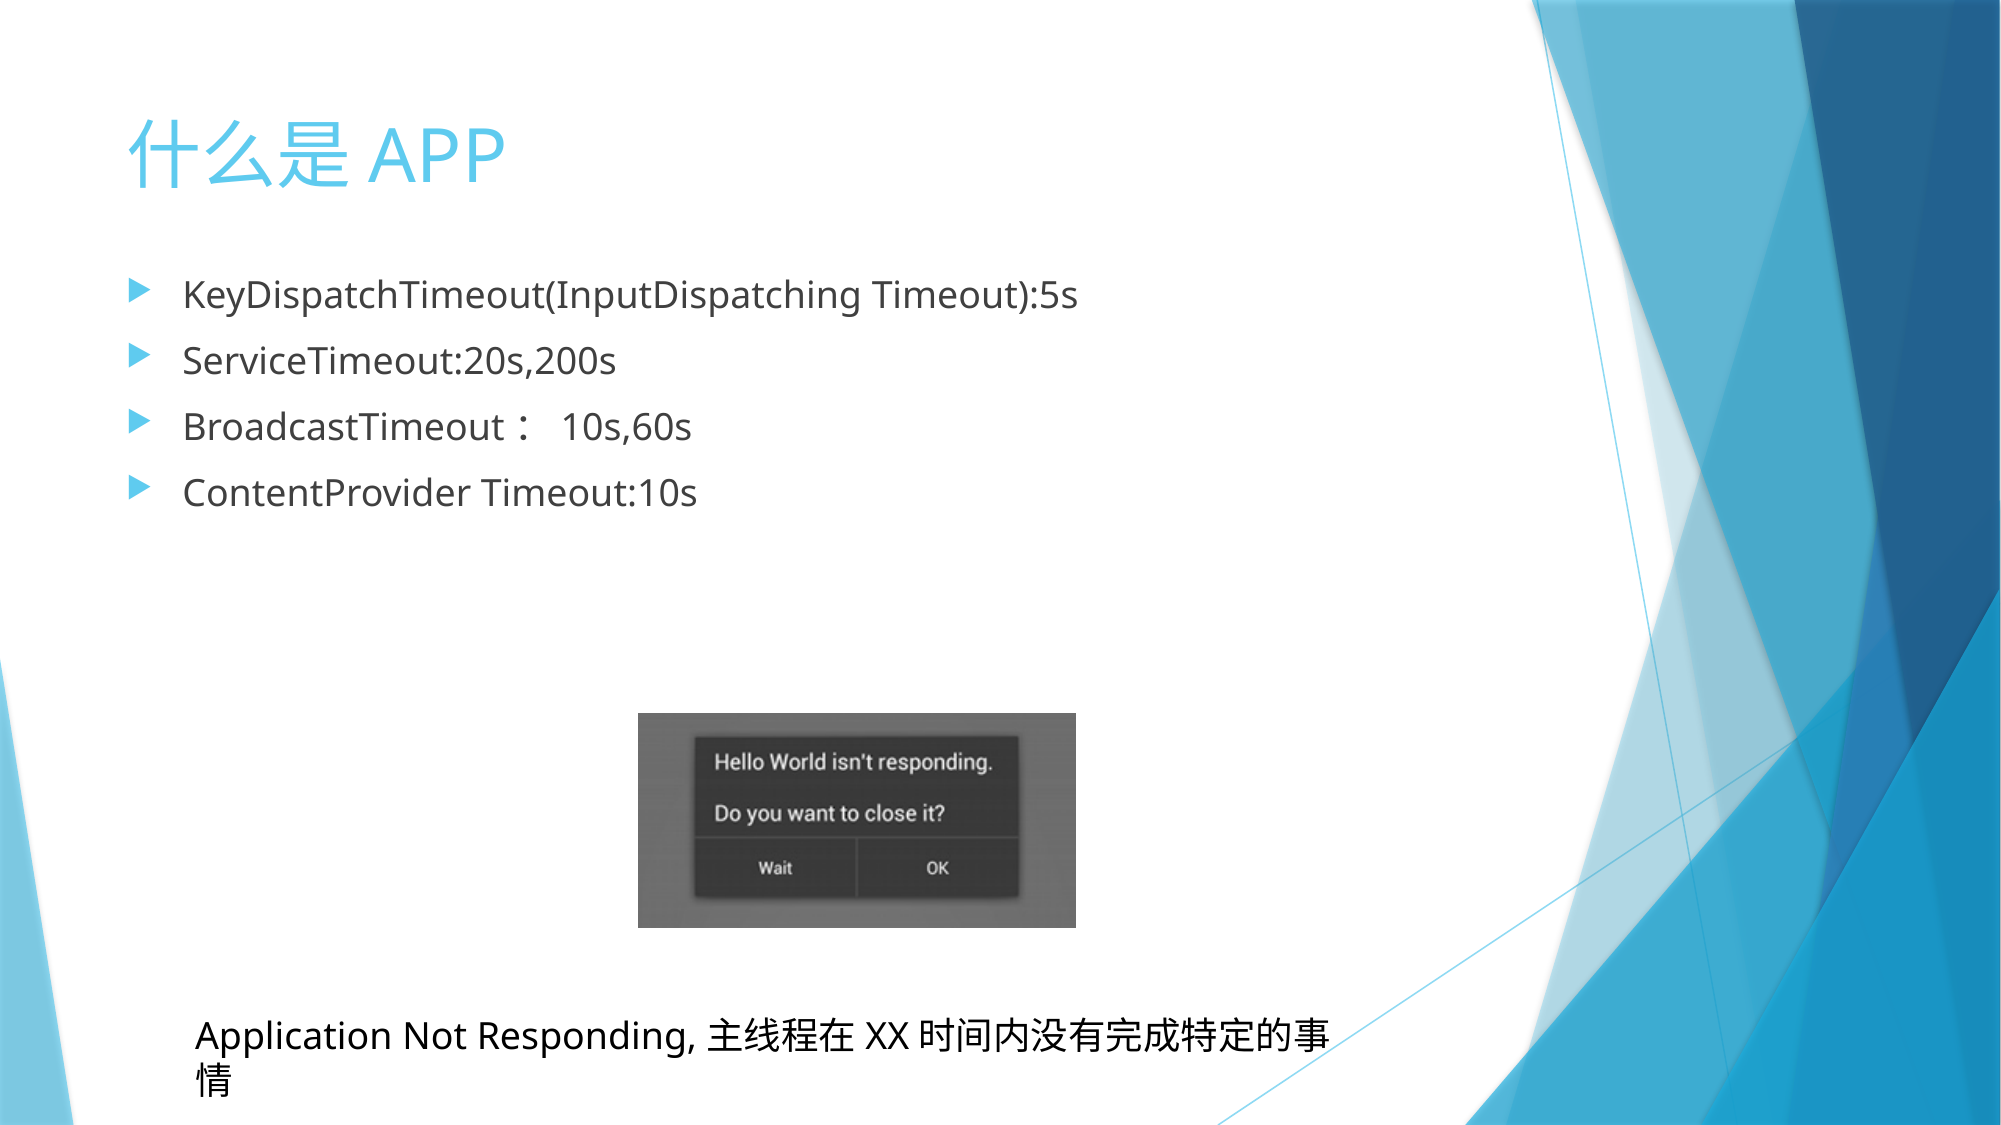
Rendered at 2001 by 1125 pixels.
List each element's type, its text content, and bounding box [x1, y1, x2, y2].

list KeyDispatchTimeout(InputDispatching Timeout):5s ServiceTimeout:20s,200s BroadcastTimeout：10s,60s ContentProvider Timeout:10s [111, 263, 1522, 901]
title 什么是APP [111, 99, 1522, 263]
text_box Application Not Responding,主线程在XX时间内没有完成特定的事情 [180, 1004, 1353, 1110]
picture [637, 713, 1077, 929]
